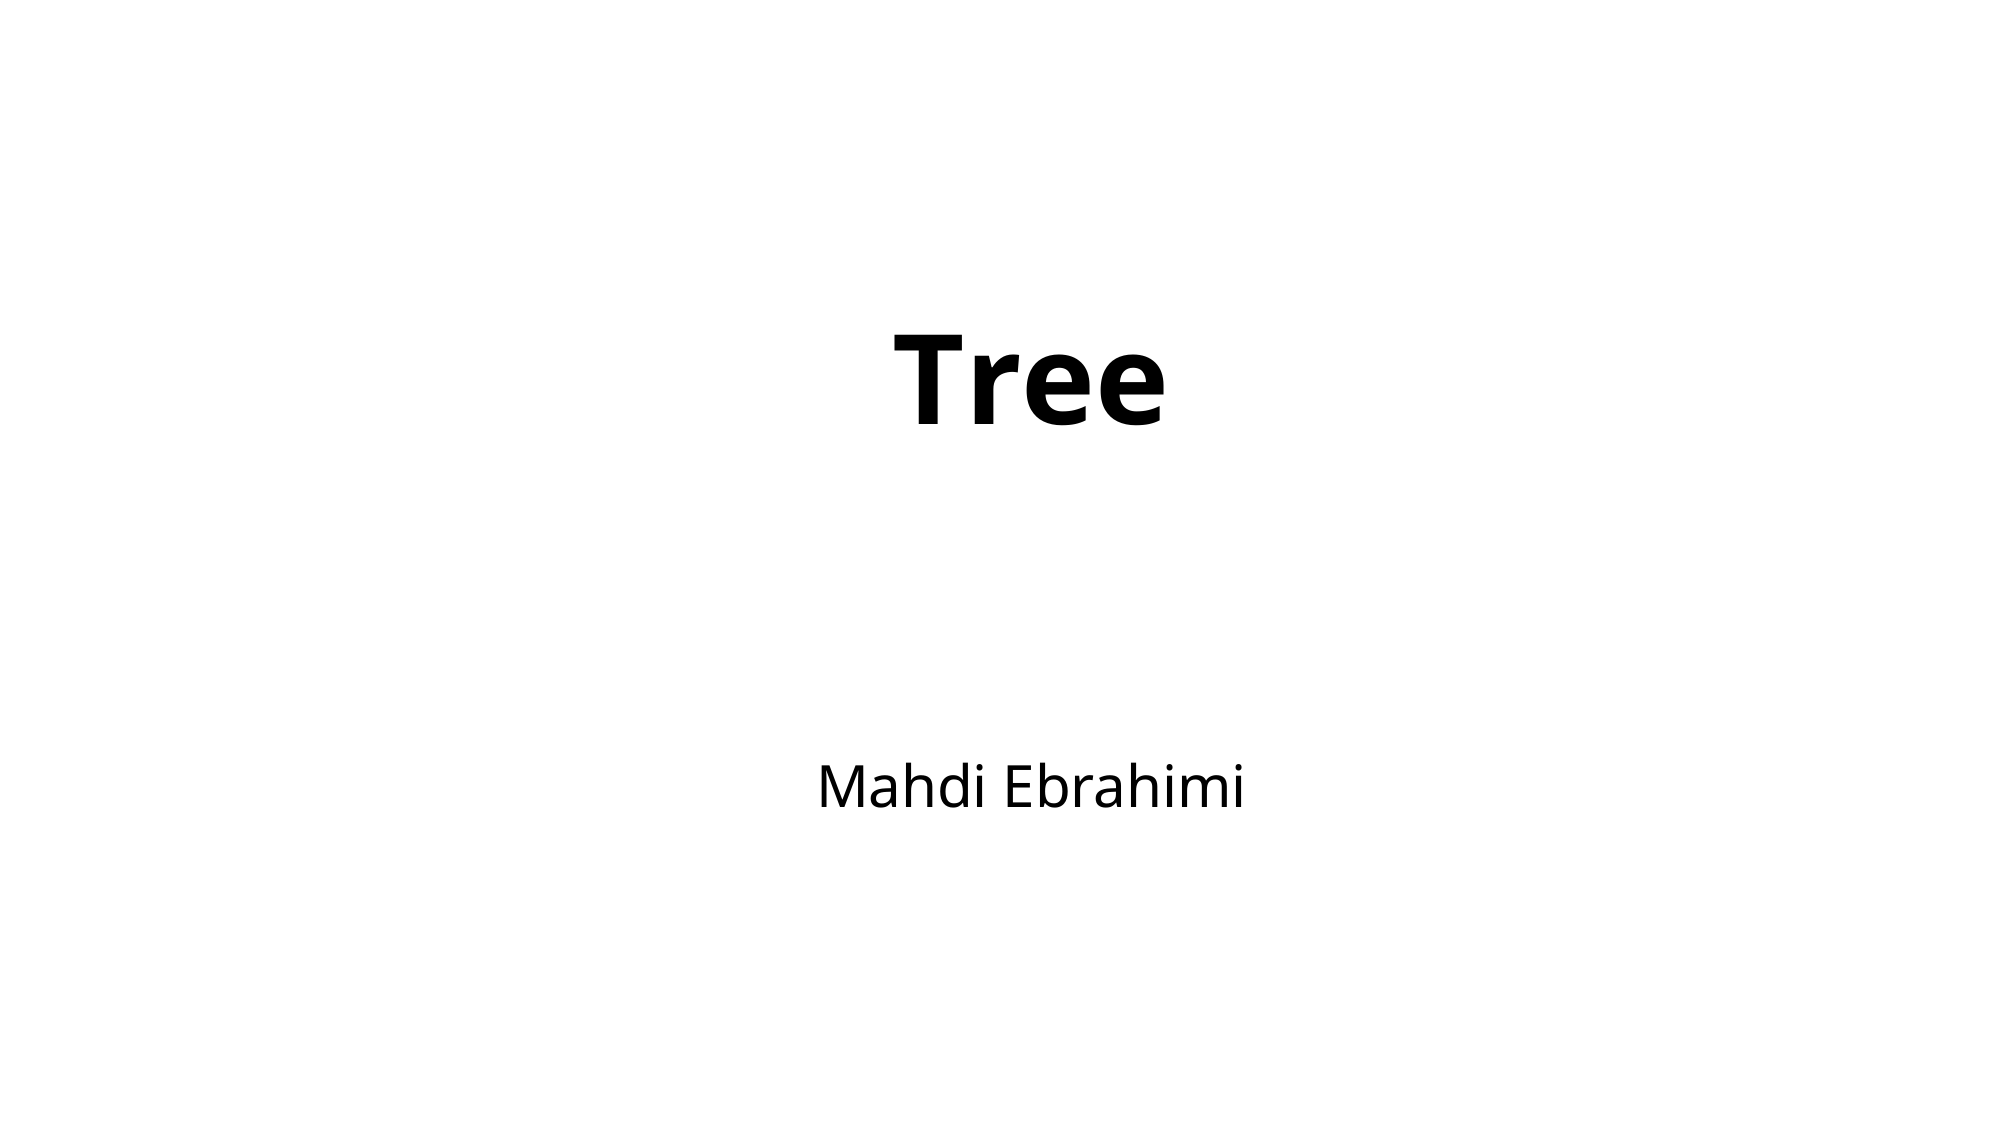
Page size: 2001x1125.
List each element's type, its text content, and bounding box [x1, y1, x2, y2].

title Tree Mahdi Ebrahimi [237, 224, 1825, 820]
